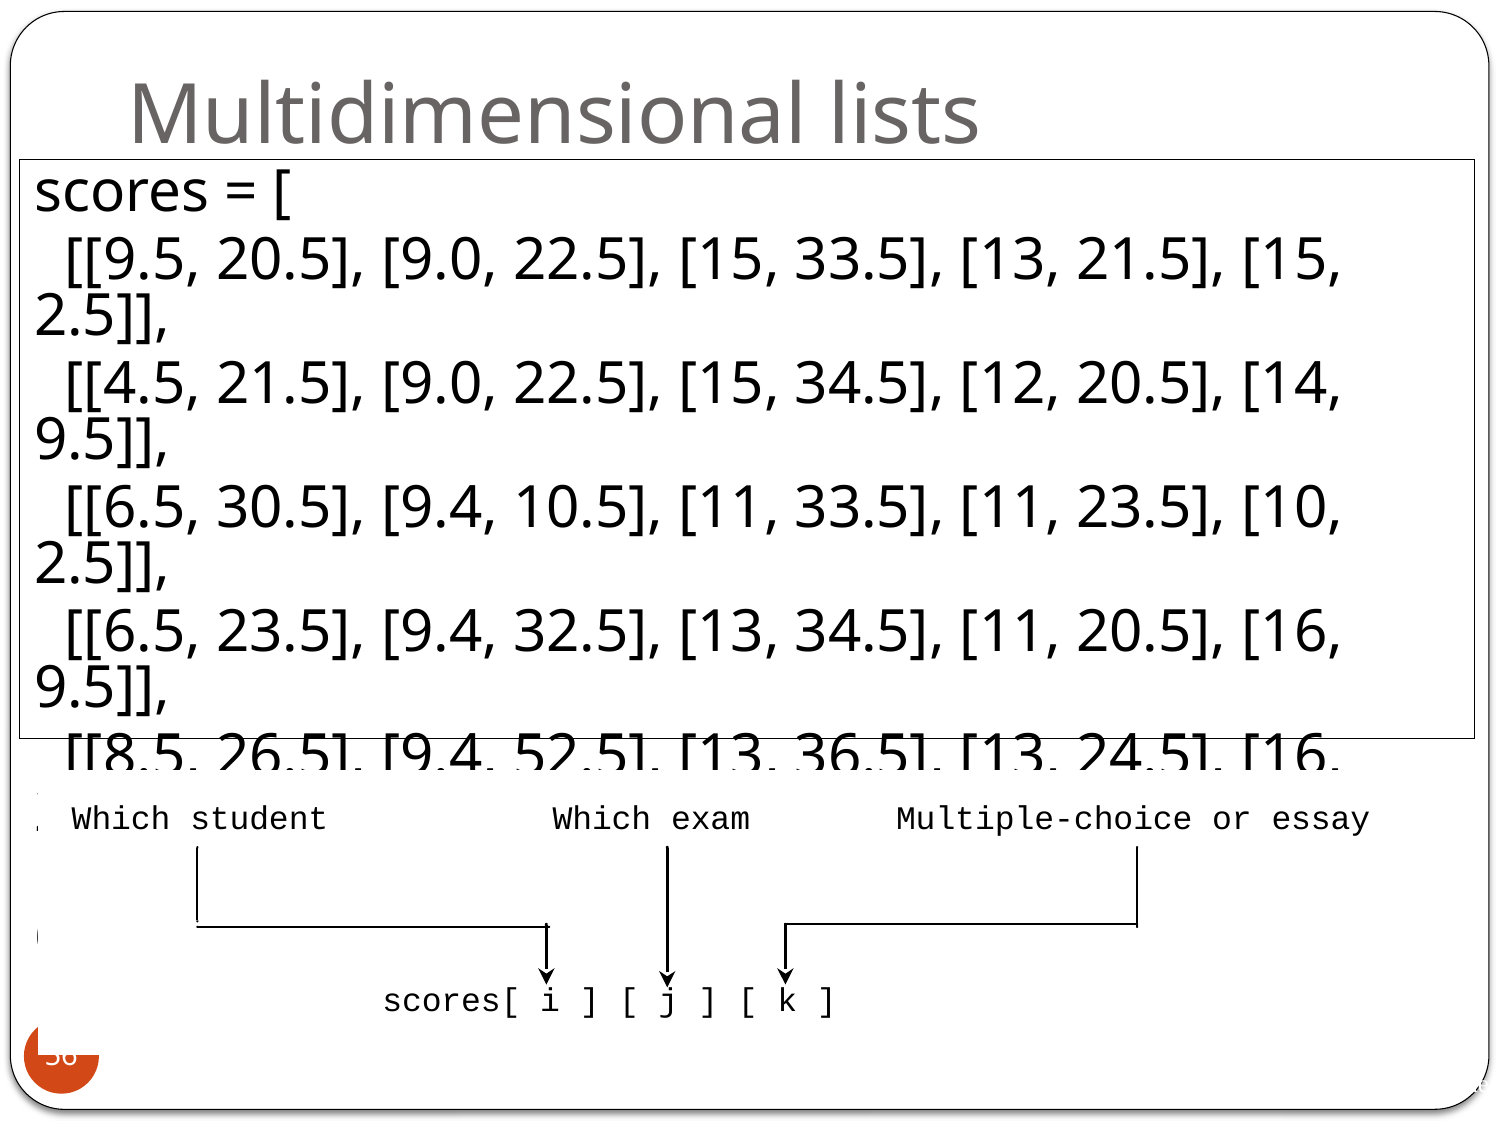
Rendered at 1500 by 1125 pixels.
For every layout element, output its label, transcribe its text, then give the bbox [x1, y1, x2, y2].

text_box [37, 770, 1425, 1056]
list scores = [ [[9.5, 20.5], [9.0, 22.5], [15, 33.5], [13, 21.5], [15, 2.5]], [[4.5, 21.5], [9.0, 22.5], [15, 34.5], [12, 20.5], [14, 9.5]], [[6.5, 30.5], [9.4, 10.5], [11, 33.5], [11, 23.5], [10, 2.5]], [[6.5, 23.5], [9.4, 32.5], [13, 34.5], [11, 20.5], [16, 9.5]], [[8.5, 26.5], [9.4, 52.5], [13, 36.5], [13, 24.5], [16, 2.5]], [[9.5, 20.5], [9.4, 42.5], [13, 31.5], [12, 20.5], [16, 6.5]]] [19, 159, 1475, 739]
title Multidimensional lists [112, 0, 1388, 159]
slide_number 56 [23, 1032, 99, 1094]
